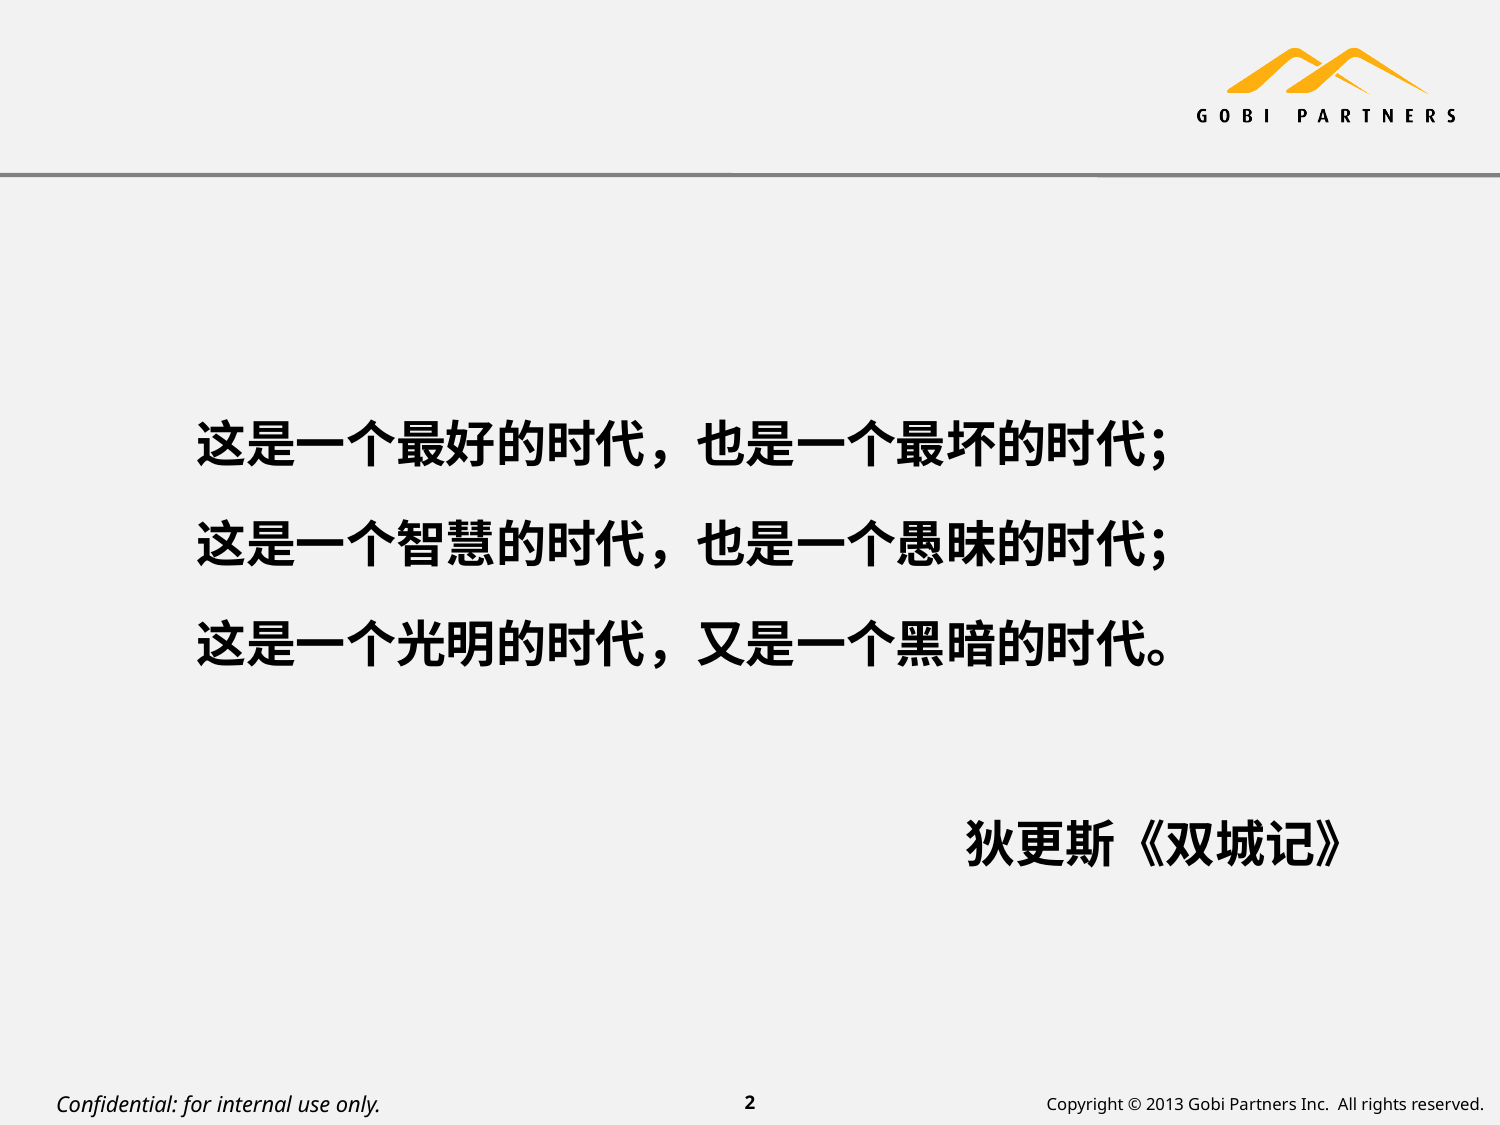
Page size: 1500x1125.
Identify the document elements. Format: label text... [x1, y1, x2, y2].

text_box 这是一个最好的时代，也是一个最坏的时代； 这是一个智慧的时代，也是一个愚昧的时代； 这是一个光明的时代，又是一个黑暗的时代。 狄更斯《双城记》 [162, 375, 1381, 775]
picture [1184, 31, 1465, 141]
